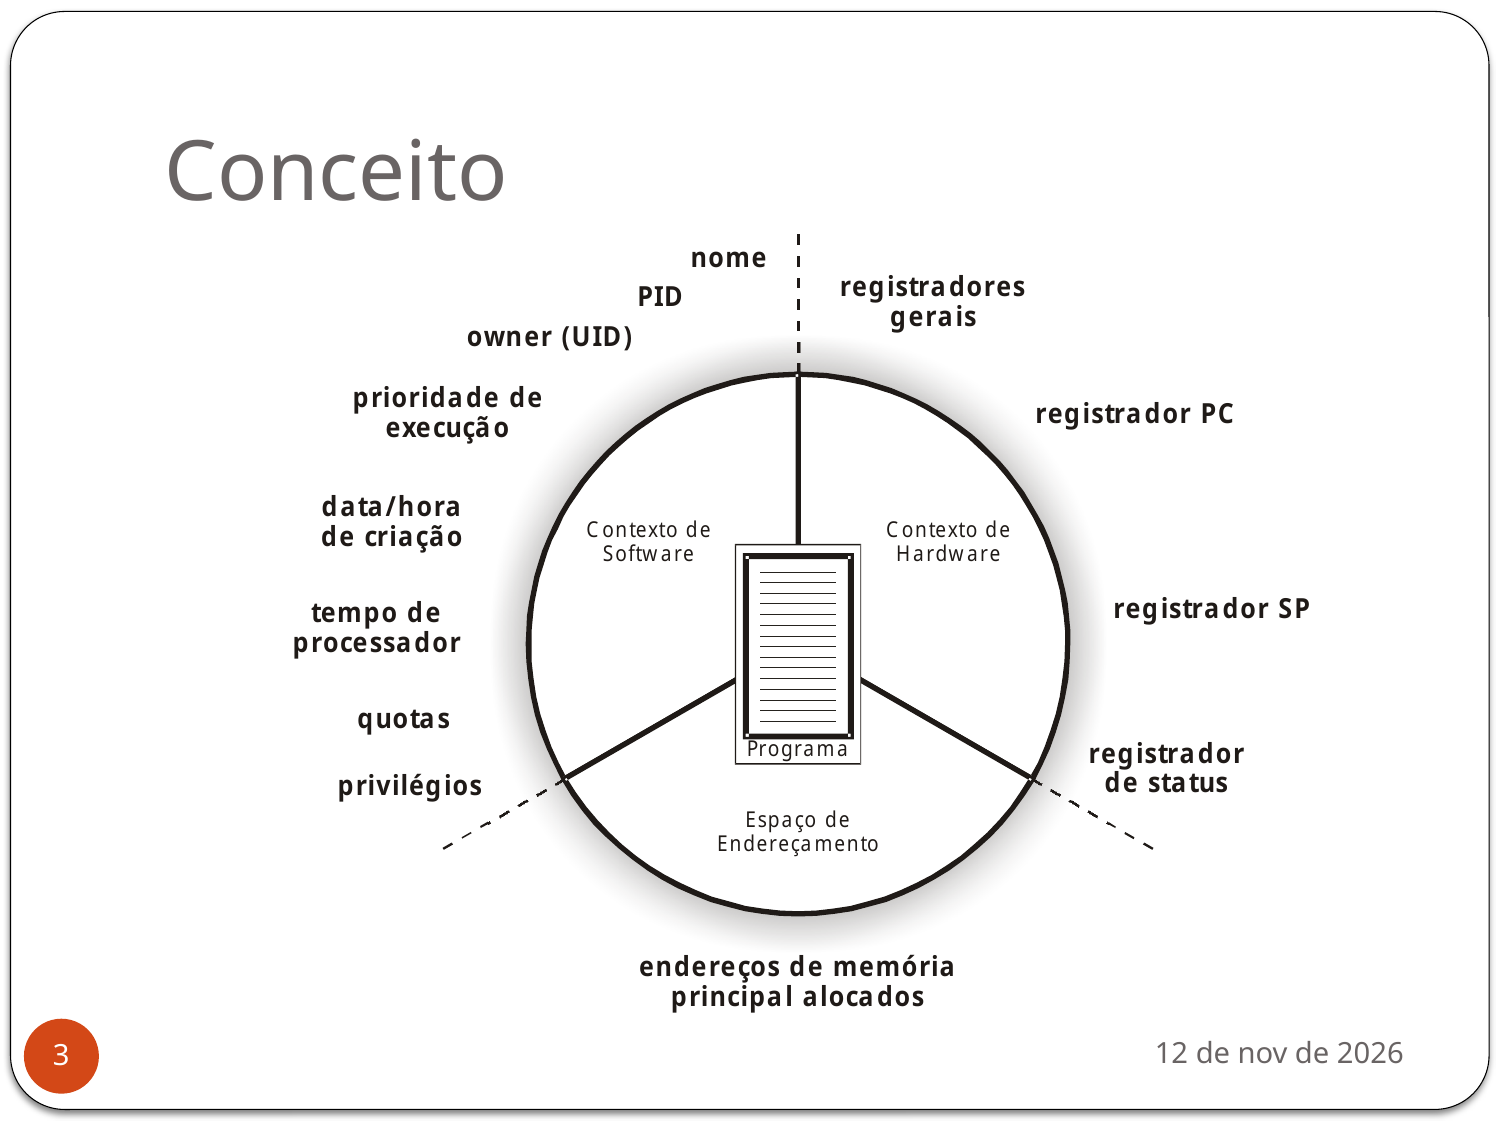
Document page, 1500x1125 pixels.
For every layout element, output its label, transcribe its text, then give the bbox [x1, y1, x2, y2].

slide_number mar-12 [1012, 1015, 1419, 1094]
title Conceito [150, 45, 1425, 233]
slide_number 3 [23, 1018, 99, 1094]
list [288, 231, 1315, 1016]
